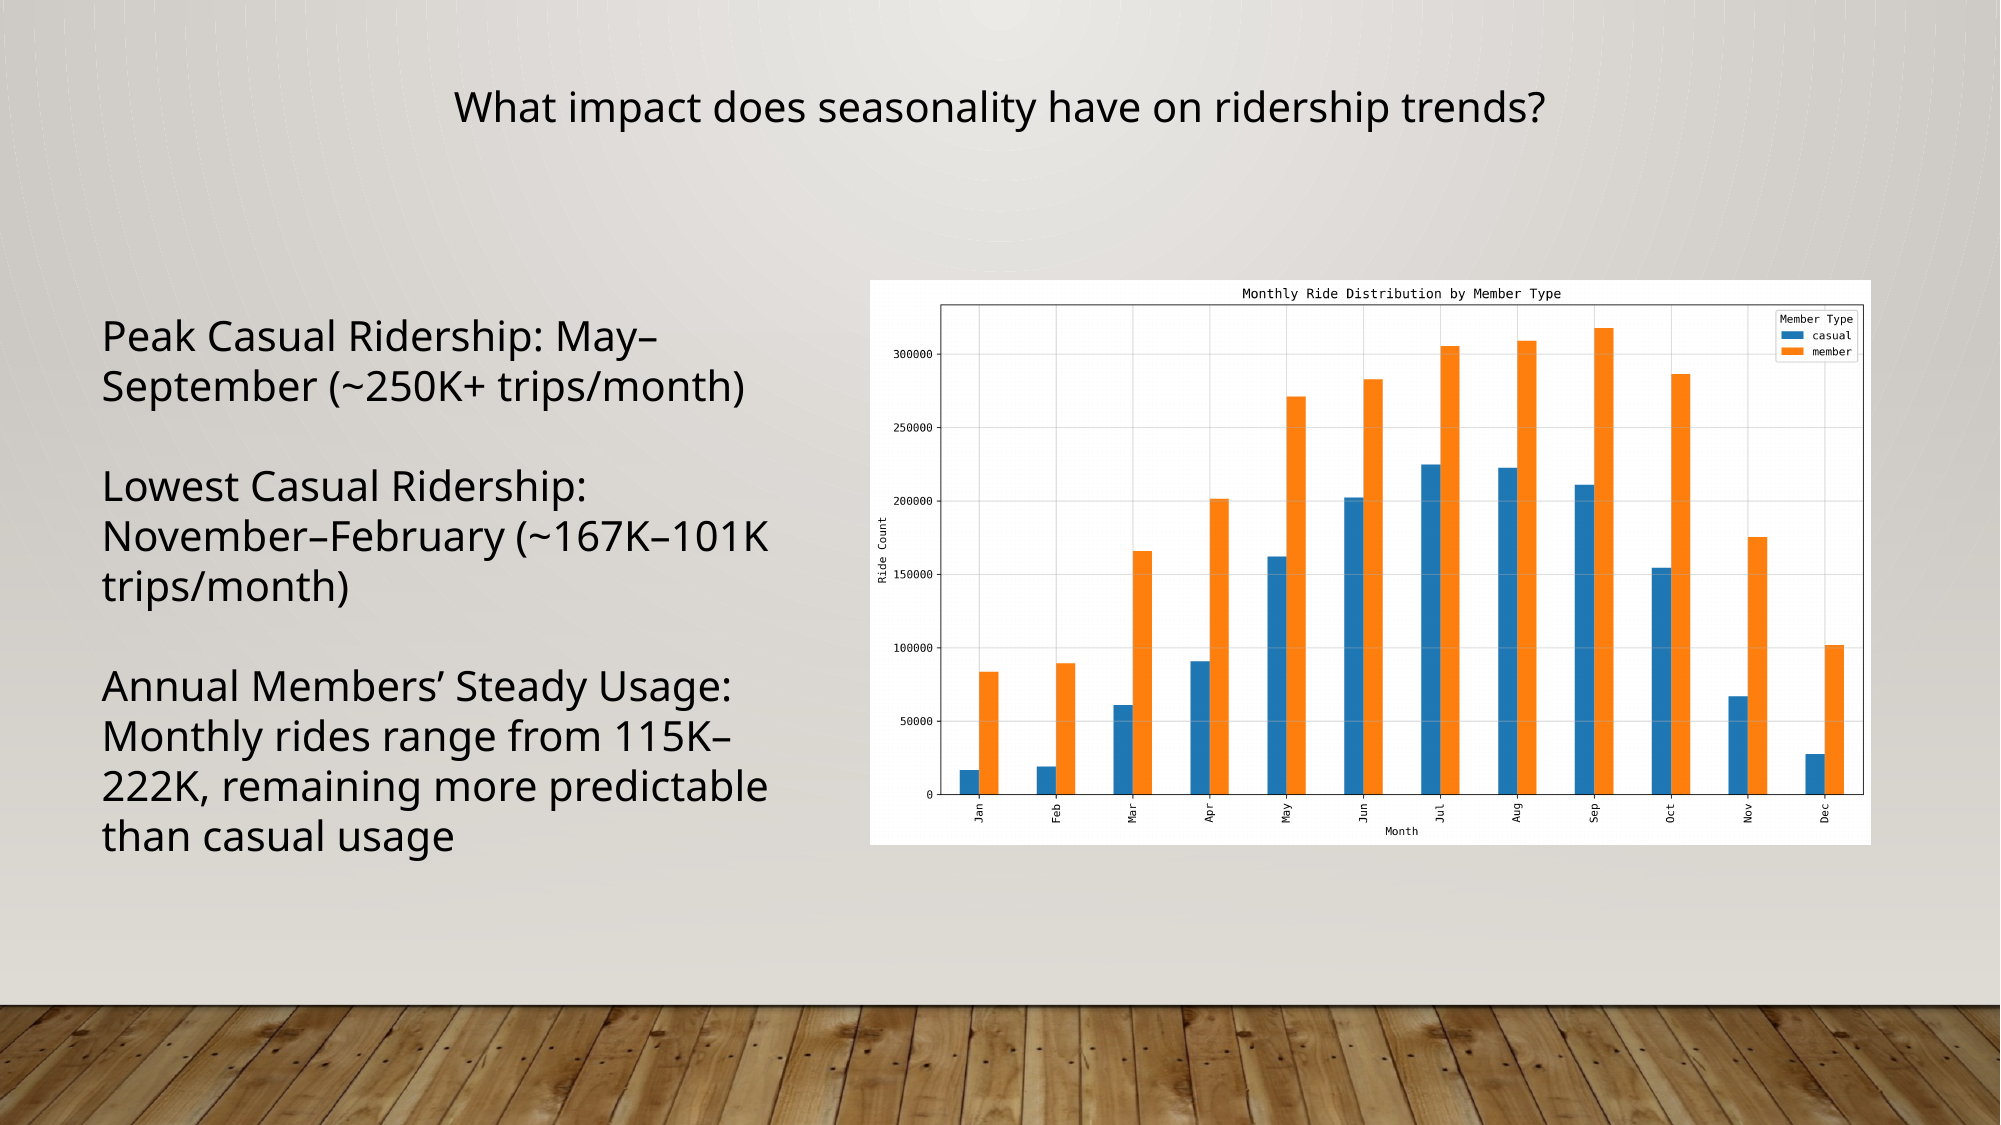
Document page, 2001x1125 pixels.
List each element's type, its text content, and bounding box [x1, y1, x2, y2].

picture [0, 1005, 2000, 1125]
picture [869, 280, 1871, 845]
text_box What impact does seasonality have on ridership trends? [198, 73, 1802, 139]
text_box Peak Casual Ridership: May–September (~250K+ trips/month) Lowest Casual Ridership: November–February (~167K–101K trips/month) Annual Members’ Steady Usage: Monthly rides range from 115K–222K, remaining more predictable than casual usage [86, 302, 837, 868]
